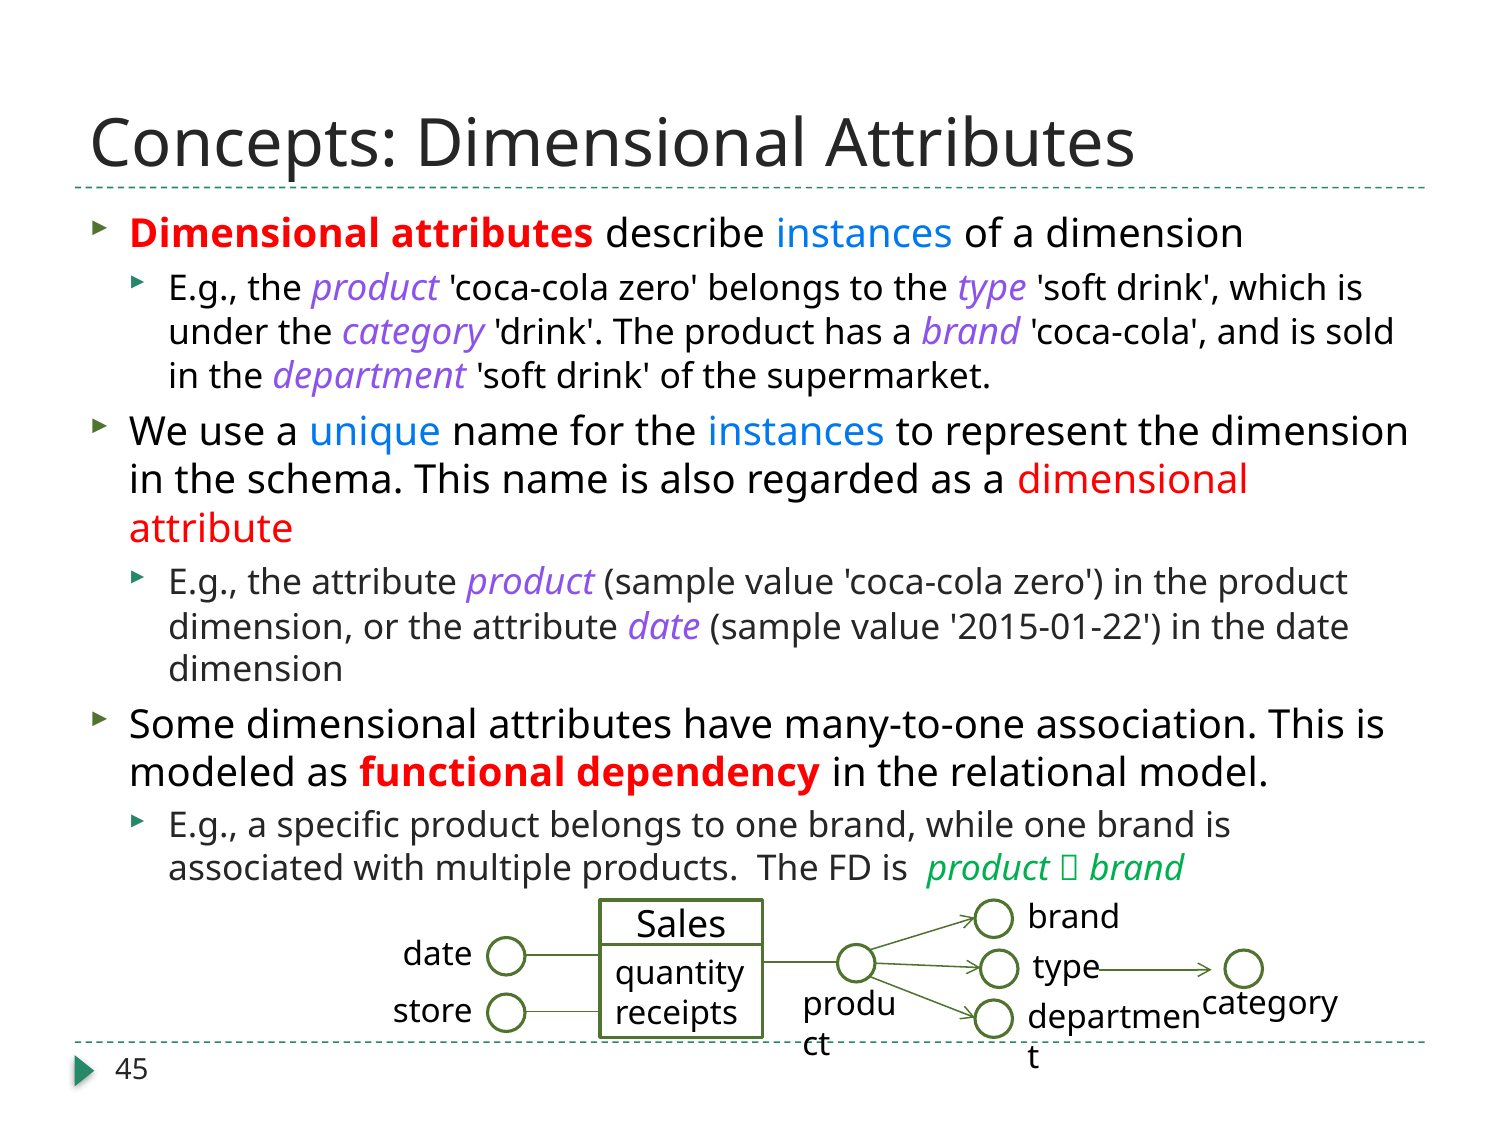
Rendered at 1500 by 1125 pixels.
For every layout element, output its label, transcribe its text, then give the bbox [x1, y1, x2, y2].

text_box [874, 962, 981, 968]
text_box store [349, 981, 488, 1037]
text_box brand [1012, 887, 1150, 943]
text_box [488, 992, 527, 1034]
text_box product [787, 974, 925, 1070]
text_box date [349, 924, 488, 980]
text_box [973, 898, 1012, 940]
text_box [976, 998, 1012, 1039]
list Dimensional attributes describe instances of a dimension E.g., the product 'coca-cola zero' belongs to the type 'soft drink', which is under the category 'drink'. The product has a brand 'coca-cola', and is sold in the department 'soft drink' of the supermarket. We use a unique name for the instances to represent the dimension in the schema. This name is also regarded as a dimensional attribute E.g., the attribute product (sample value 'coca-cola zero') in the product dimension, or the attribute date (sample value '2015-01-22') in the date dimension Some dimensional attributes have many-to-one association. This is modeled as functional dependency in the relational model. E.g., a specific product belongs to one brand, while one brand is associated with multiple products. The FD is product  brand [75, 200, 1425, 900]
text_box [869, 976, 976, 1018]
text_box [869, 917, 976, 951]
text_box [1223, 948, 1265, 974]
text_box type [1017, 937, 1156, 987]
text_box [485, 935, 527, 977]
text_box quantity receipts [598, 943, 764, 1039]
slide_number 45 [100, 1042, 426, 1103]
title Concepts: Dimensional Attributes [75, 24, 1425, 188]
text_box Sales [598, 898, 764, 943]
text_box [980, 948, 1017, 990]
text_box department [1012, 987, 1225, 1083]
text_box [835, 942, 873, 984]
text_box category [1186, 974, 1375, 1029]
